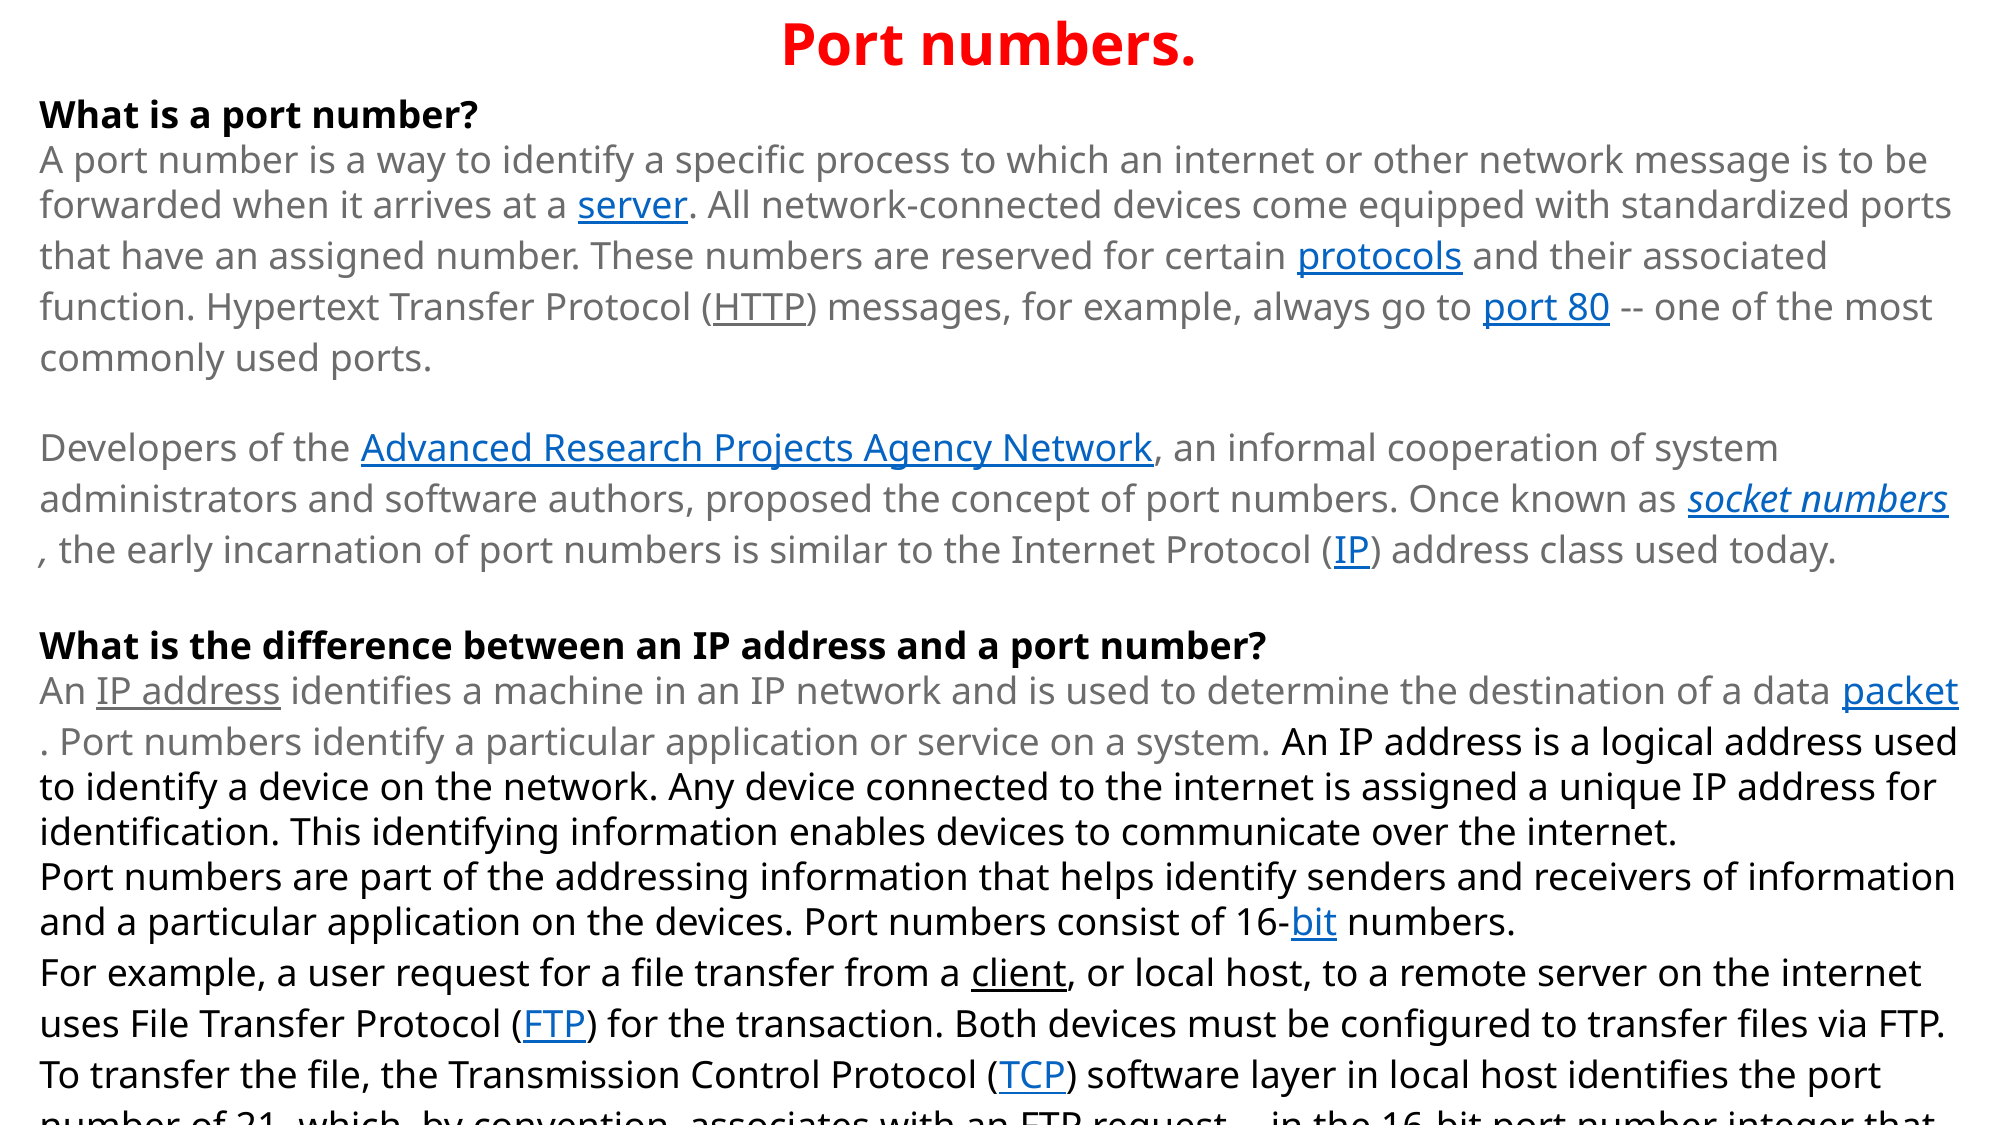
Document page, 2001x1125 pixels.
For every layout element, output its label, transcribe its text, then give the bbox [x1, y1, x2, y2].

text_box What is a port number? A port number is a way to identify a specific process to which an internet or other network message is to be forwarded when it arrives at a server. All network-connected devices come equipped with standardized ports that have an assigned number. These numbers are reserved for certain protocols and their associated function. Hypertext Transfer Protocol (HTTP) messages, for example, always go to port 80 -- one of the most commonly used ports. Developers of the Advanced Research Projects Agency Network, an informal cooperation of system administrators and software authors, proposed the concept of port numbers. Once known as socket numbers, the early incarnation of port numbers is similar to the Internet Protocol (IP) address class used today. What is the difference between an IP address and a port number? An IP address identifies a machine in an IP network and is used to determine the destination of a data packet. Port numbers identify a particular application or service on a system. An IP address is a logical address used to identify a device on the network. Any device connected to the internet is assigned a unique IP address for identification. This identifying information enables devices to communicate over the internet. Port numbers are part of the addressing information that helps identify senders and receivers of information and a particular application on the devices. Port numbers consist of 16-bit numbers. For example, a user request for a file transfer from a client, or local host, to a remote server on the internet uses File Transfer Protocol (FTP) for the transaction. Both devices must be configured to transfer files via FTP. To transfer the file, the Transmission Control Protocol (TCP) software layer in local host identifies the port number of 21, which, by convention, associates with an FTP request -- in the 16-bit port number integer that is appended to the request. At the server, the TCP layer will read port number 21 and forward the request to the FTP program at the server. [24, 83, 1980, 1125]
text_box Port numbers. [674, 0, 1250, 83]
